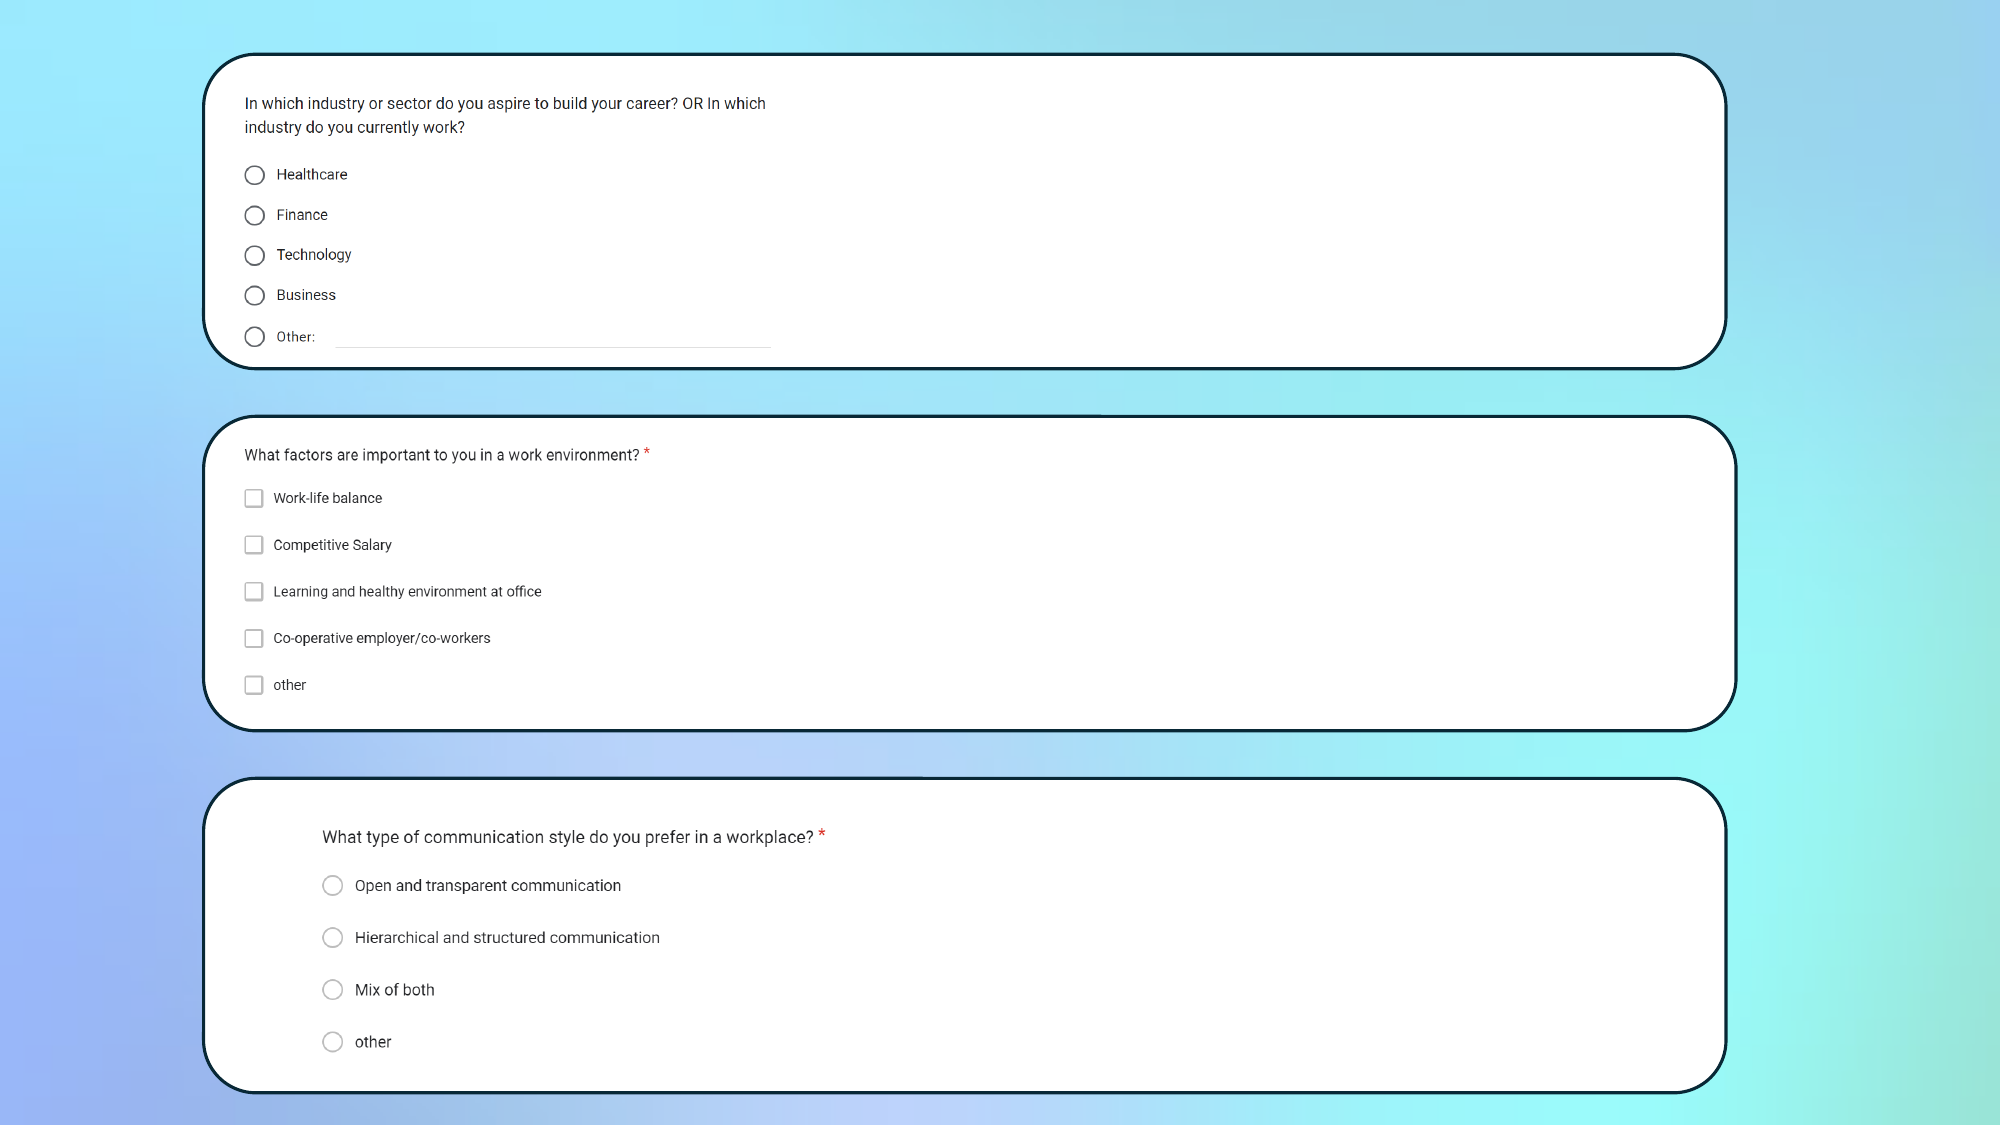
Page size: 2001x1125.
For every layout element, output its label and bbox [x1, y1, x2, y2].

text_box [203, 416, 1737, 731]
picture [241, 80, 771, 360]
text_box [203, 778, 1727, 1093]
picture [318, 804, 848, 1067]
text_box [203, 54, 1727, 369]
picture [235, 430, 705, 717]
